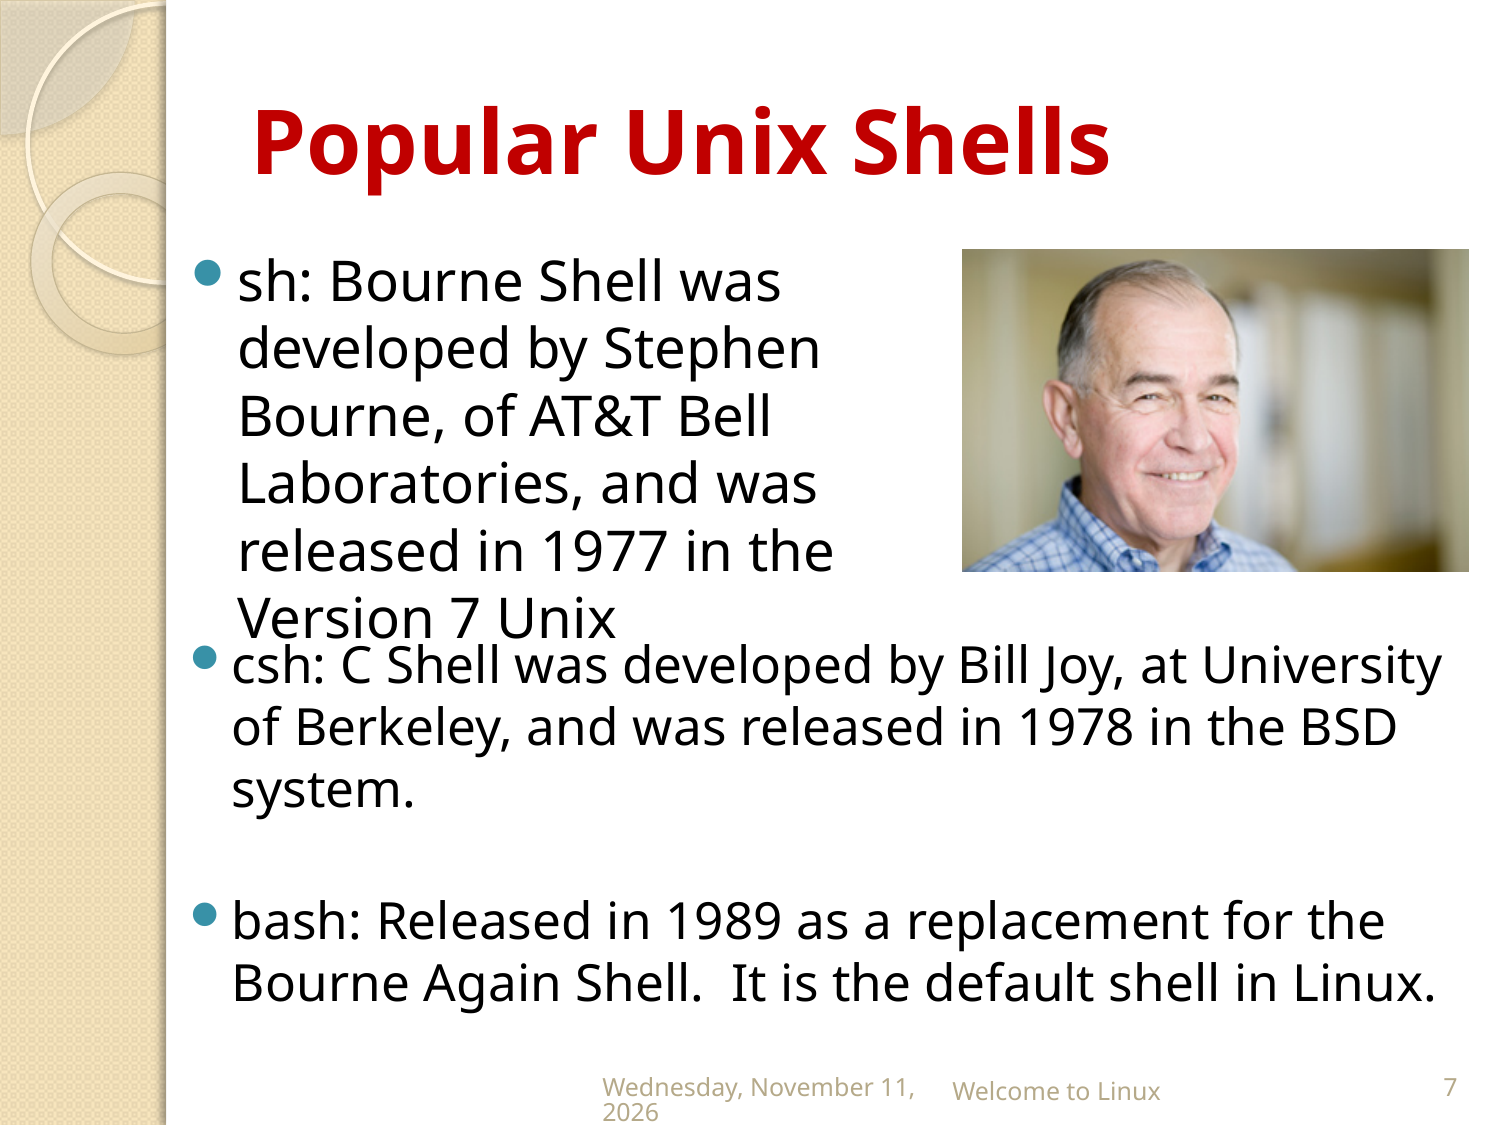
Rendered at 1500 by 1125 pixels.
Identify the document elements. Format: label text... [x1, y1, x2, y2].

list csh: C Shell was developed by Bill Joy, at University of Berkeley, and was released in 1978 in the BSD system. bash: Released in 1989 as a replacement for the Bourne Again Shell. It is the default shell in Linux. [162, 624, 1466, 1025]
text_box sh: Bourne Shell was developed by Stephen Bourne, of AT&T Bell Laboratories, and was released in 1977 in the Version 7 Unix [162, 237, 950, 563]
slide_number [587, 1034, 937, 1113]
footer Welcome to Linux [937, 1034, 1413, 1113]
title Popular Unix Shells [235, 45, 1466, 233]
slide_number 7 [1413, 1034, 1488, 1113]
picture [962, 249, 1469, 572]
